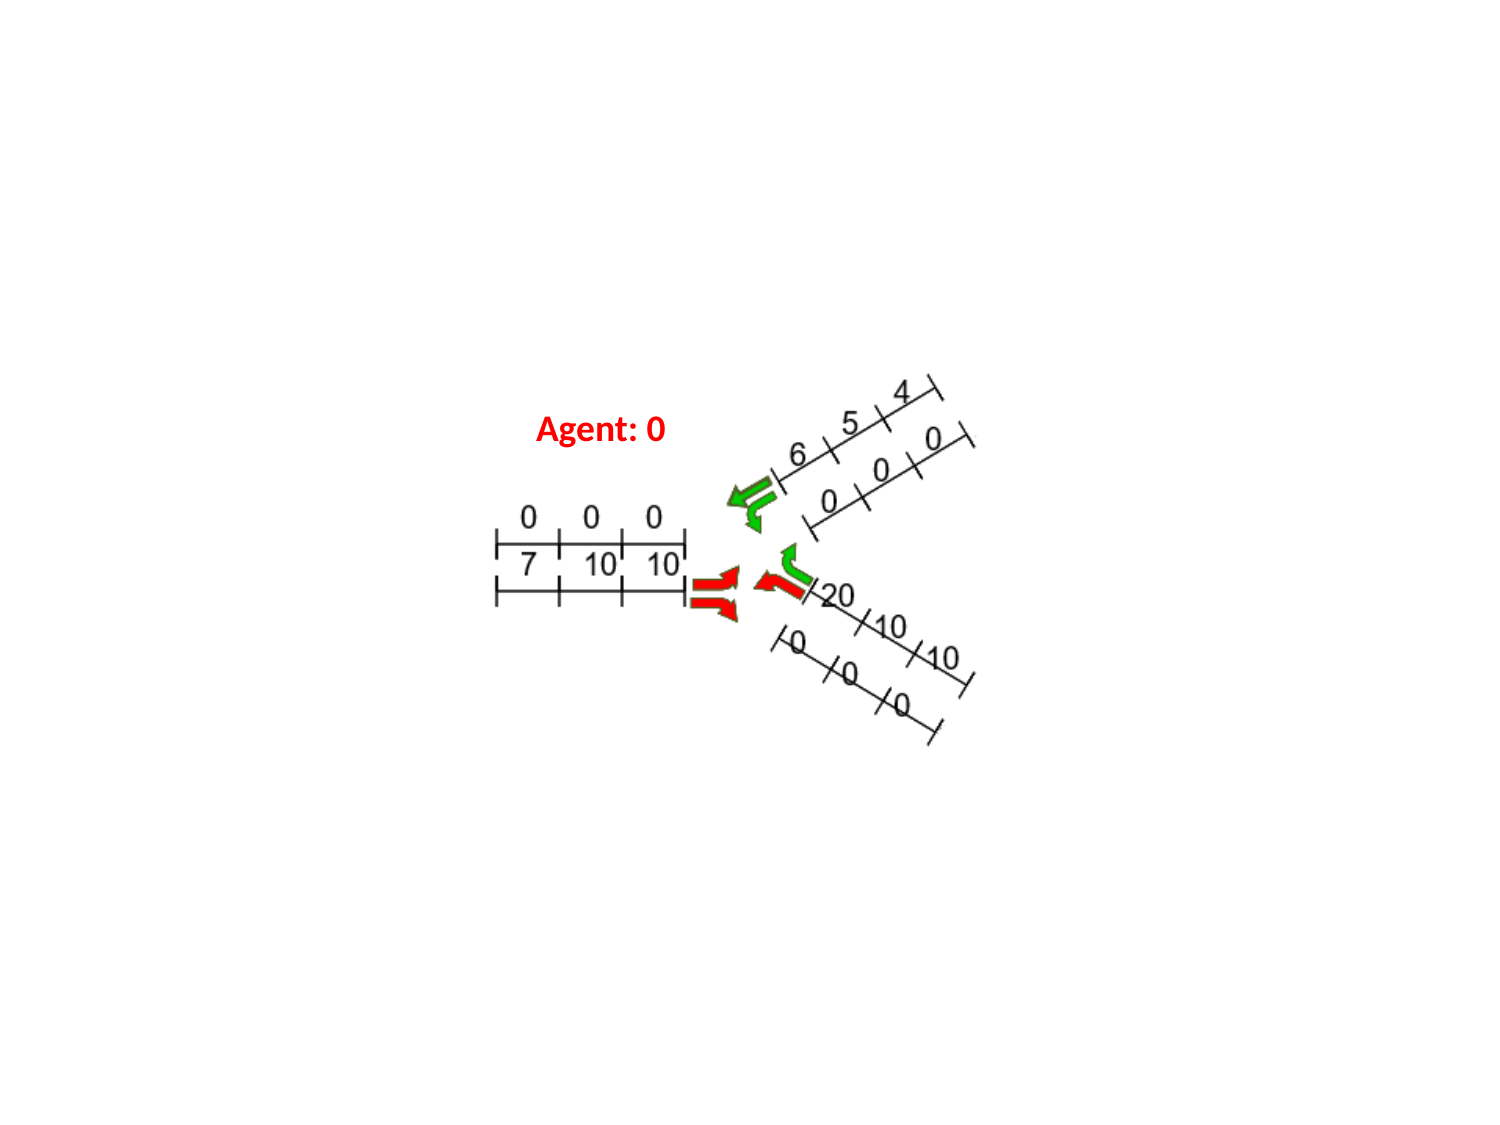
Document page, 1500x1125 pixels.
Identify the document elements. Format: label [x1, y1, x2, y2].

picture [428, 322, 1072, 803]
